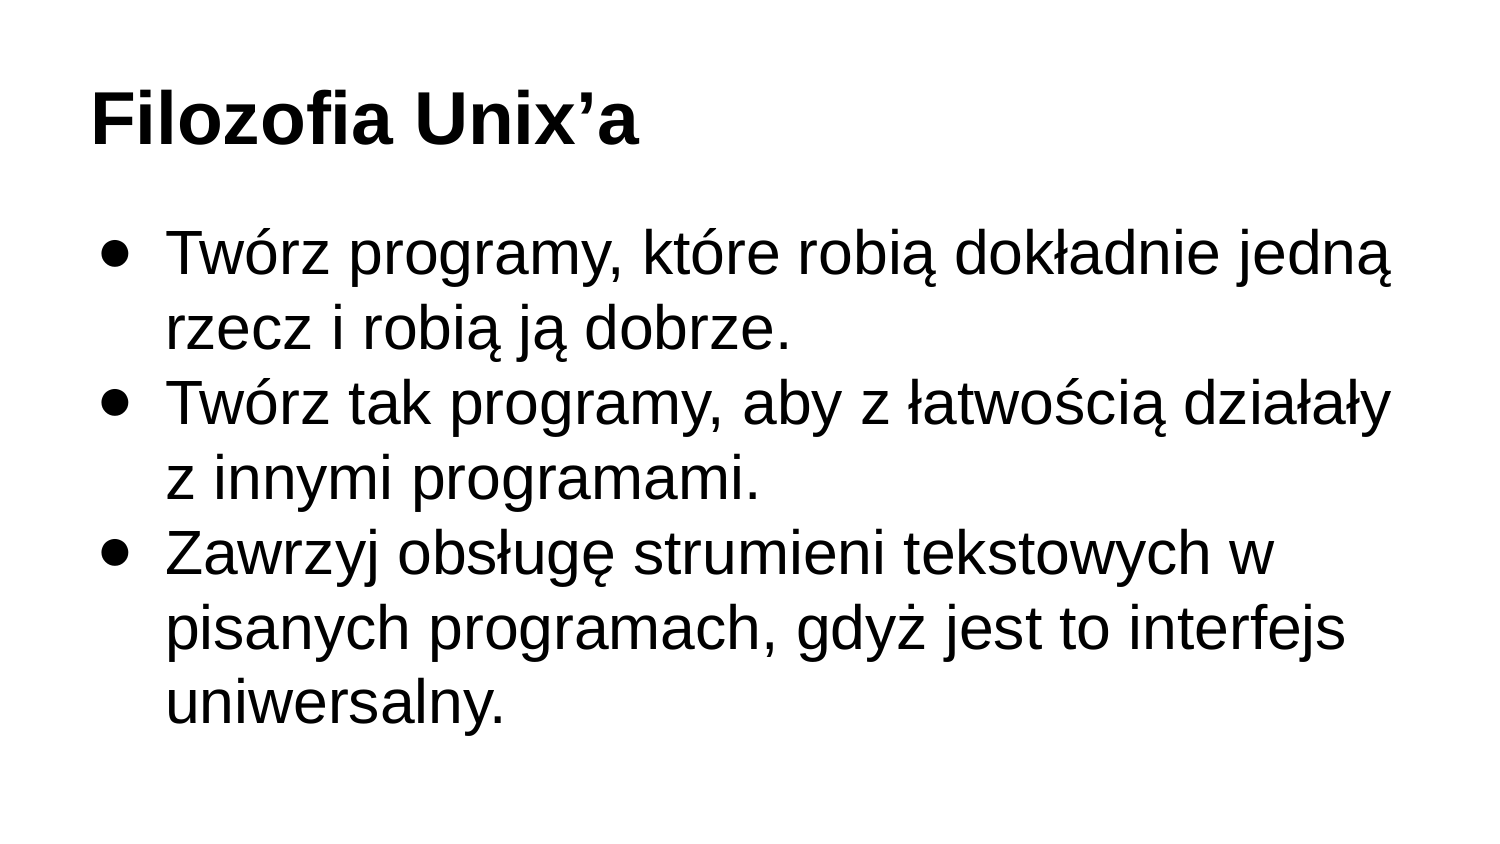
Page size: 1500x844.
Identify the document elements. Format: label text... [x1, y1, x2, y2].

title Filozofia Unix’a [75, 33, 1425, 175]
list Twórz programy, które robią dokładnie jedną rzecz i robią ją dobrze. Twórz tak programy, aby z łatwością działały z innymi programami. Zawrzyj obsługę strumieni tekstowych w pisanych programach, gdyż jest to interfejs uniwersalny. [75, 196, 1425, 808]
